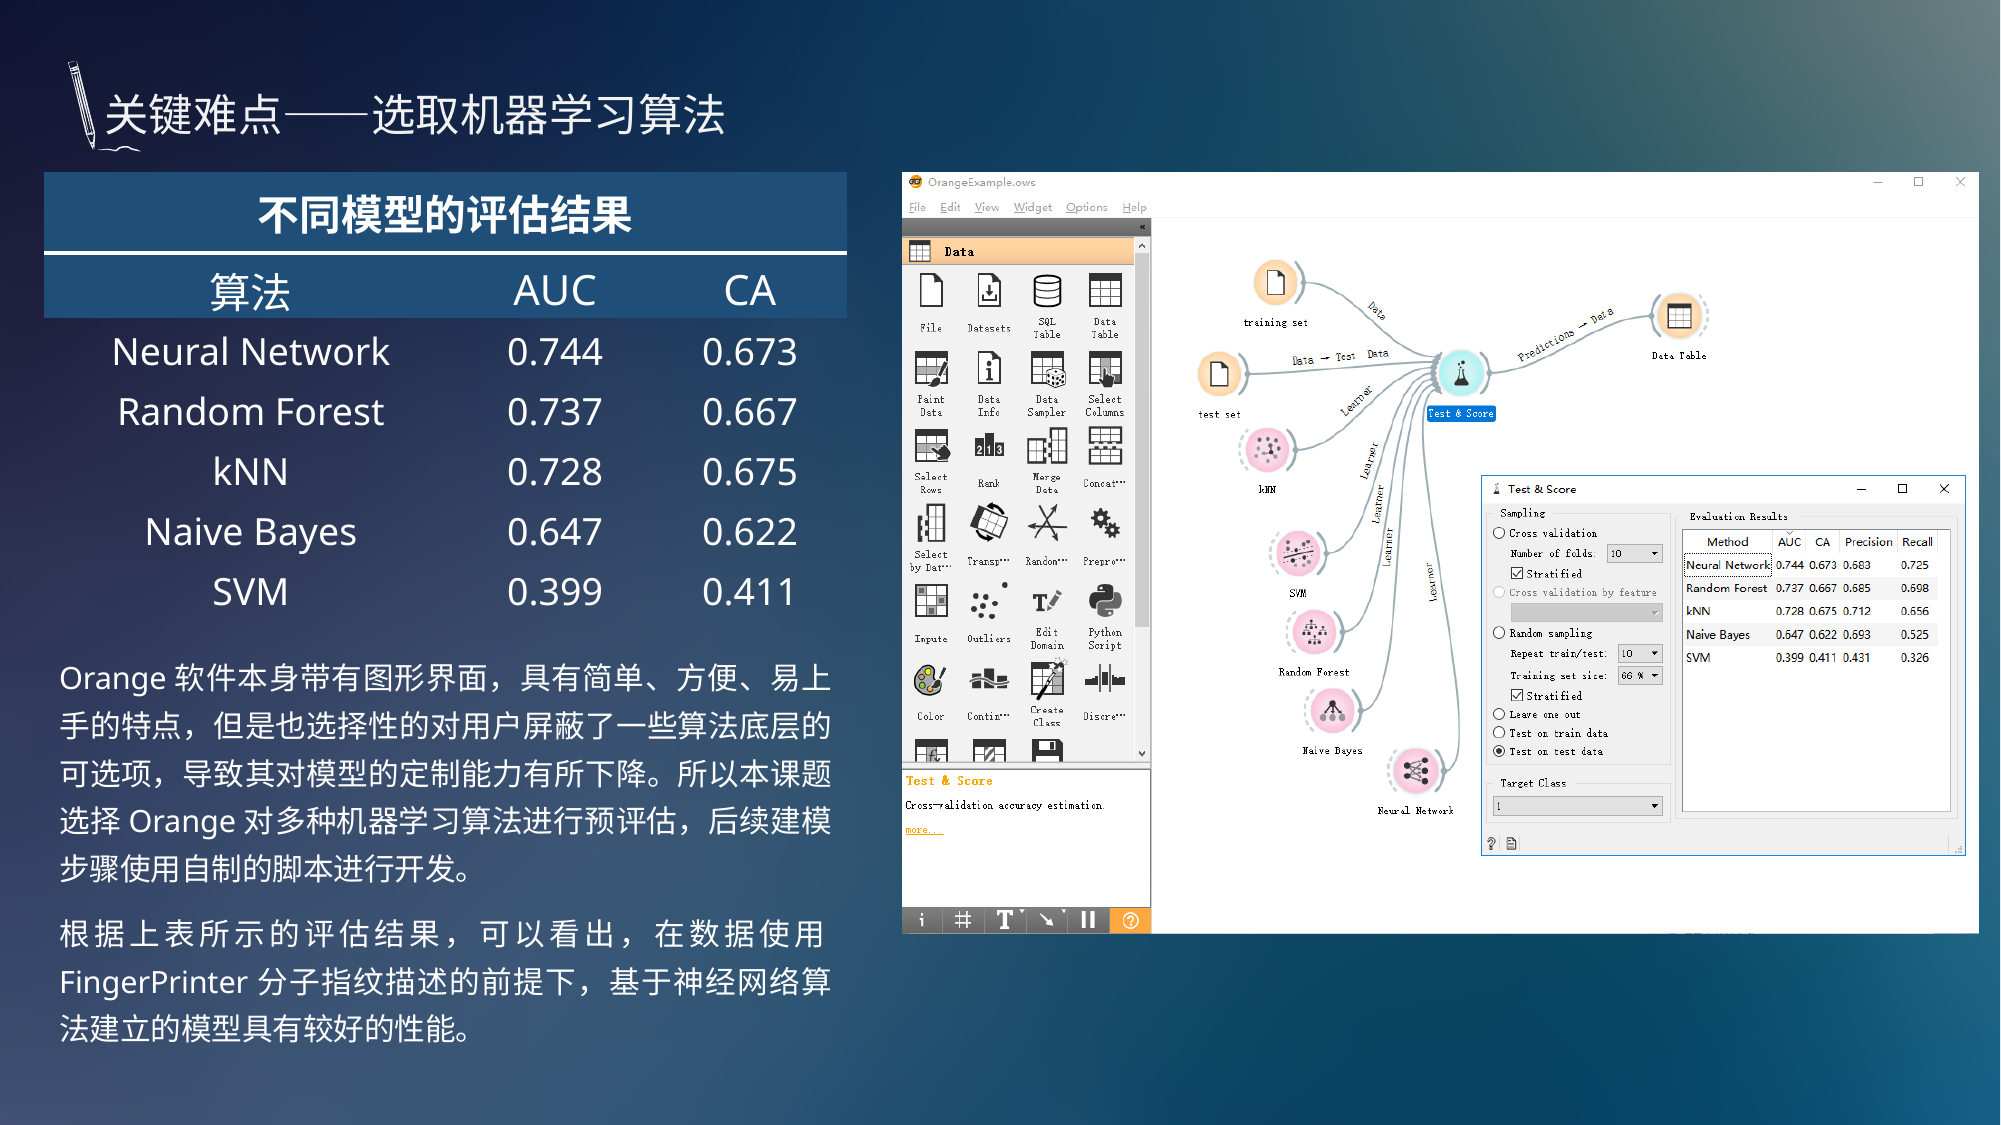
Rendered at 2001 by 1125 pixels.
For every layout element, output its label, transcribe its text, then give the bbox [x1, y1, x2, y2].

table_cell Random Forest [44, 378, 458, 438]
table_cell AUC [458, 255, 653, 318]
picture [0, 0, 2001, 1125]
table_cell kNN [44, 438, 458, 498]
table_cell 0.647 [458, 498, 653, 558]
table_cell SVM [44, 558, 458, 618]
table_cell 0.673 [653, 318, 847, 378]
table_cell 0.744 [458, 318, 653, 378]
table_cell 0.667 [653, 378, 847, 438]
table_cell 0.737 [458, 378, 653, 438]
table_cell 0.411 [653, 558, 847, 618]
table_cell 0.399 [458, 558, 653, 618]
table_cell Naive Bayes [44, 498, 458, 558]
text_box 根据上表所示的评估结果，可以看出，在数据使用FingerPrinter分子指纹描述的前提下，基于神经网络算法建立的模型具有较好的性能。 [44, 896, 848, 1055]
table_cell Neural Network [44, 318, 458, 378]
table_cell 0.728 [458, 438, 653, 498]
table_cell 算法 [44, 255, 458, 318]
text_box 关键难点——选取机器学习算法 [141, 79, 802, 148]
text_box Orange软件本身带有图形界面，具有简单、方便、易上手的特点，但是也选择性的对用户屏蔽了一些算法底层的可选项，导致其对模型的定制能力有所下降。所以本课题选择Orange对多种机器学习算法进行预评估，后续建模步骤使用自制的脚本进行开发。 [44, 640, 848, 894]
table_cell CA [653, 255, 847, 318]
table_header 不同模型的评估结果 [44, 172, 847, 251]
table_cell 0.675 [653, 438, 847, 498]
table_cell 0.622 [653, 498, 847, 558]
